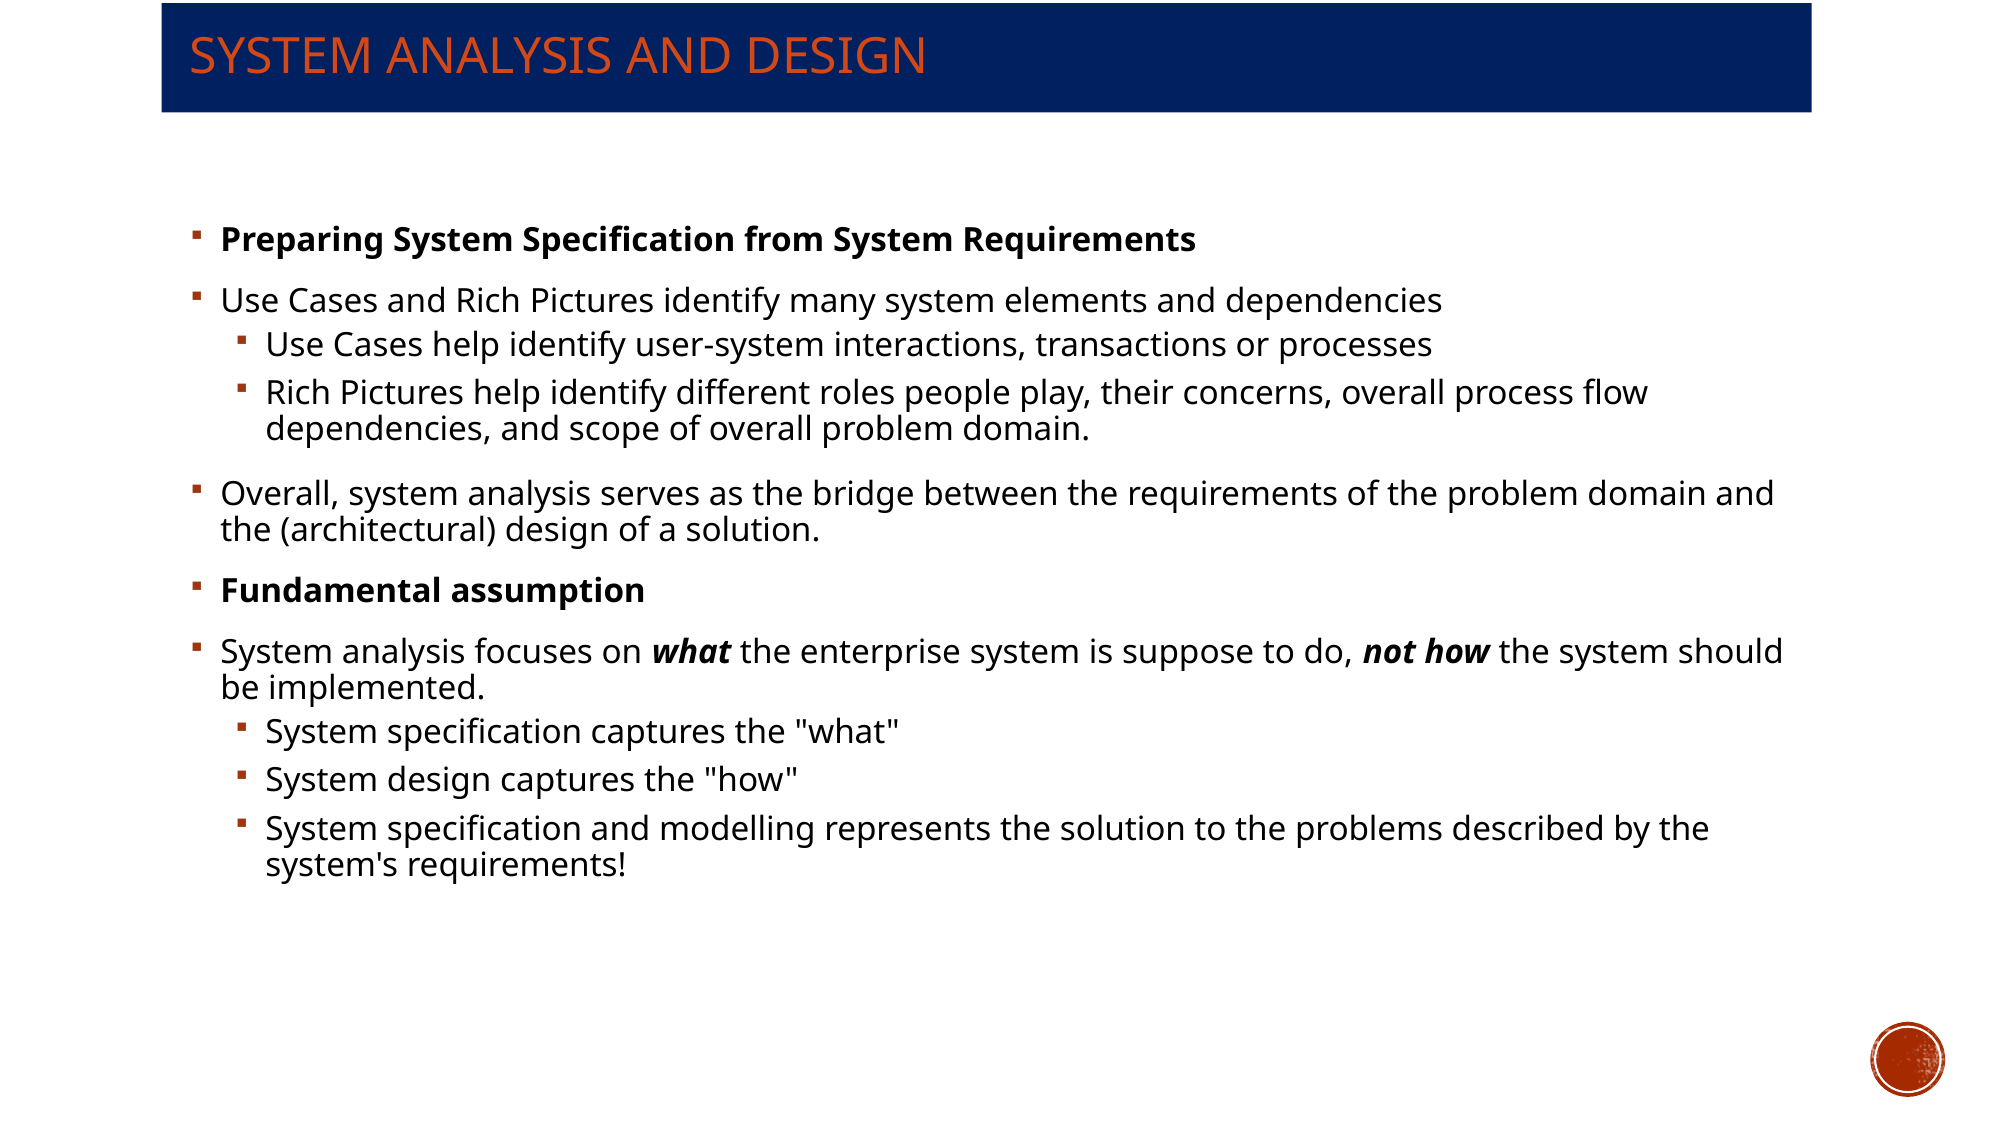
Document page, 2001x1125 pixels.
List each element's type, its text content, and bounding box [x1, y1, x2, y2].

list Preparing System Specification from System Requirements Use Cases and Rich Pictures identify many system elements and dependencies Use Cases help identify user-system interactions, transactions or processes Rich Pictures help identify different roles people play, their concerns, overall process flow dependencies, and scope of overall problem domain. Overall, system analysis serves as the bridge between the requirements of the problem domain and the (architectural) design of a solution. Fundamental assumption System analysis focuses on what the enterprise system is suppose to do, not how the system should be implemented. System specification captures the "what" System design captures the "how" System specification and modelling represents the solution to the problems described by the system's requirements! [175, 215, 1826, 1013]
title System Analysis and design [161, 3, 1812, 113]
